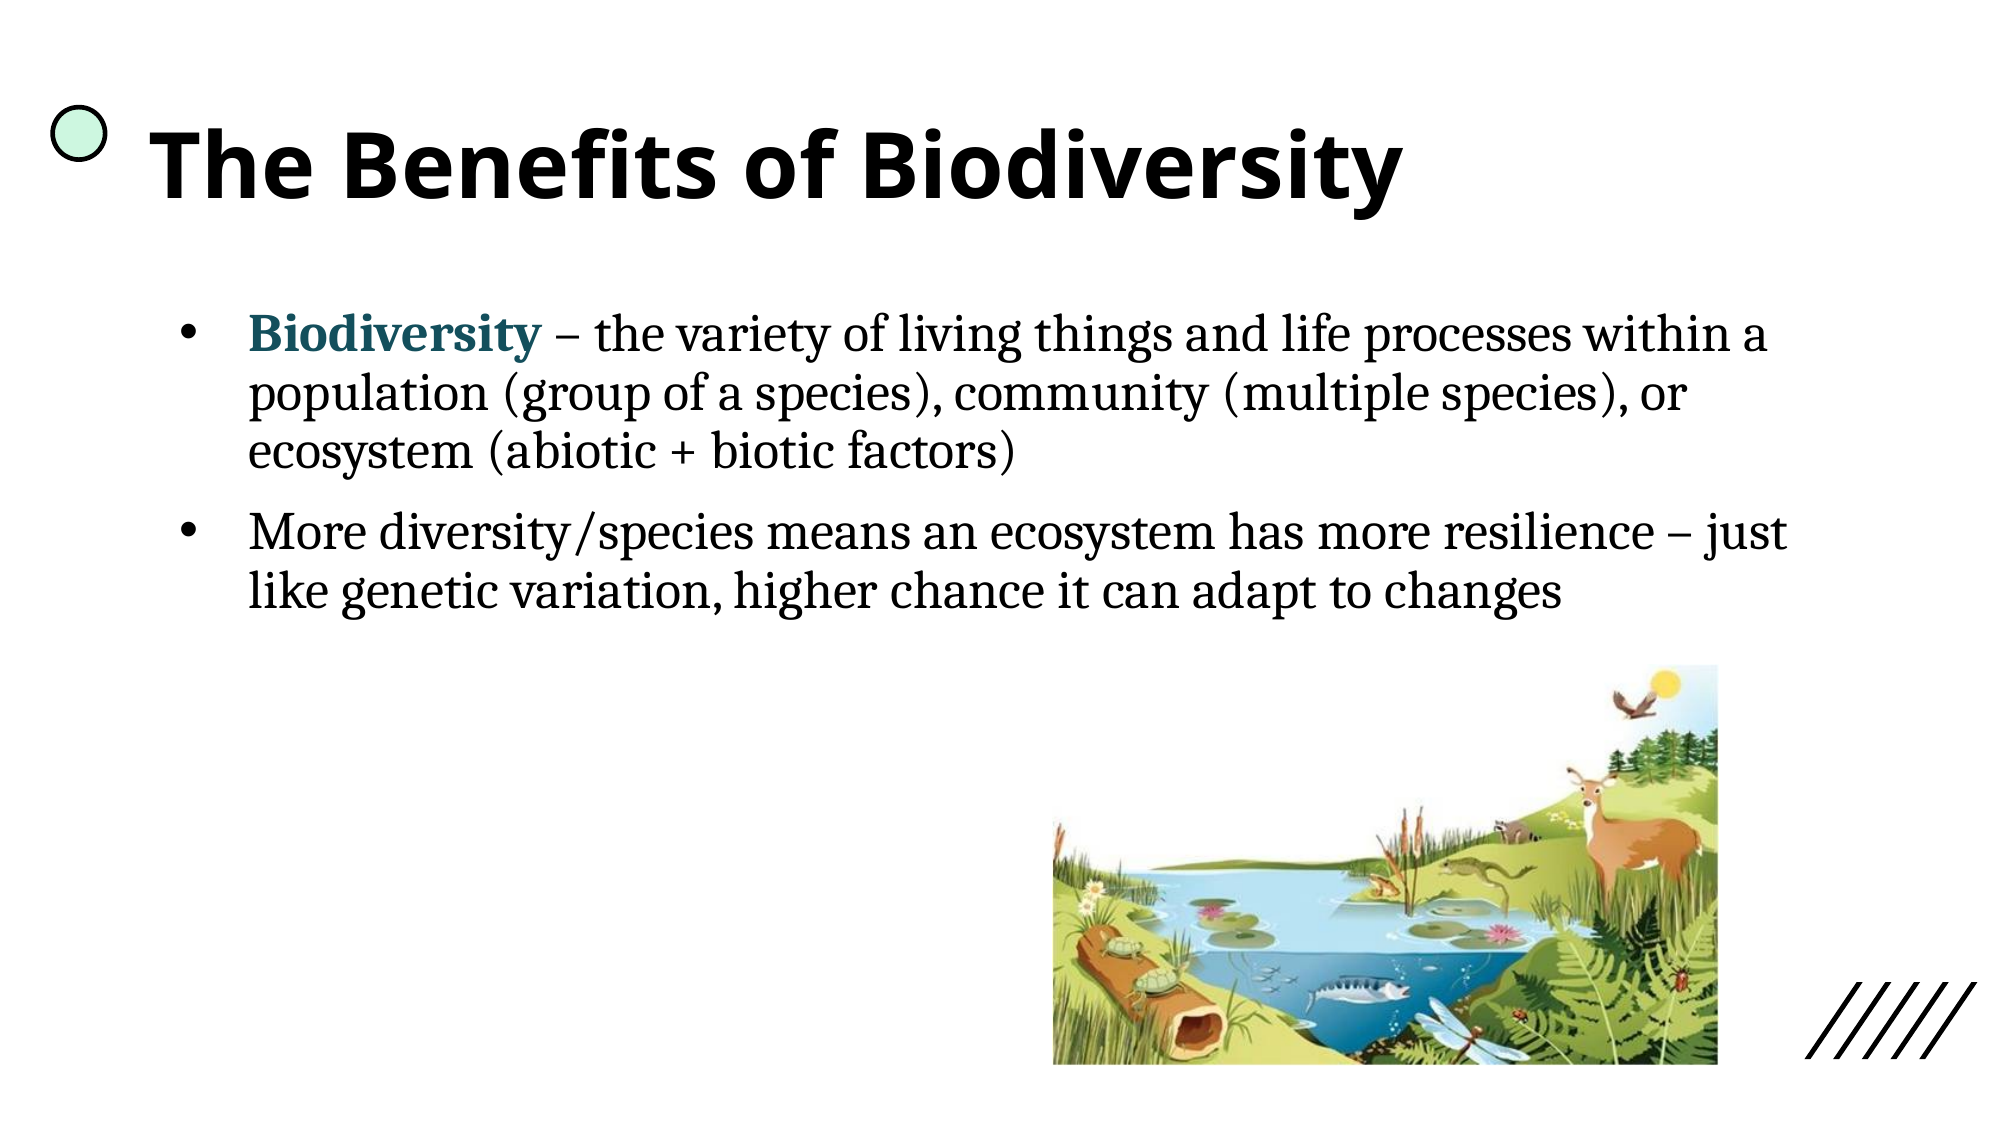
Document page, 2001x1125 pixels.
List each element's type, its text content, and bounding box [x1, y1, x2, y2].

title The Benefits of Biodiversity [137, 59, 1863, 278]
list Biodiversity – the variety of living things and life processes within a population (group of a species), community (multiple species), or ecosystem (abiotic + biotic factors) More diversity/species means an ecosystem has more resilience – just like genetic variation, higher chance it can adapt to changes [137, 299, 1863, 1014]
picture [1052, 664, 1719, 1066]
